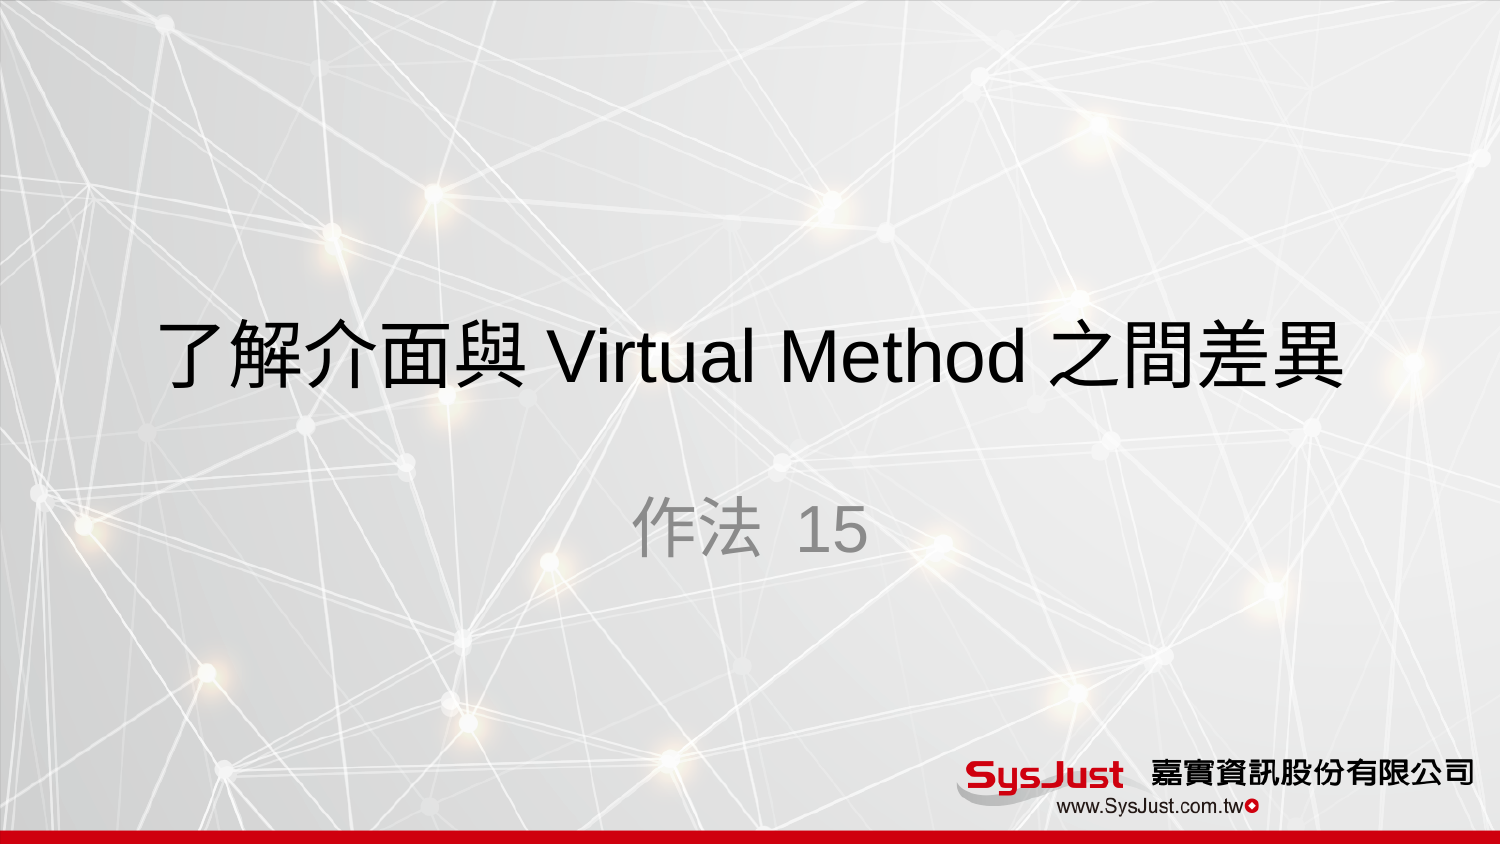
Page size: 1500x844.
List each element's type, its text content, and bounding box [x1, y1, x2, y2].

title 了解介面與Virtual Method之間差異 [112, 262, 1388, 443]
subtitle 作法 15 [225, 478, 1275, 694]
picture [0, 0, 1500, 844]
